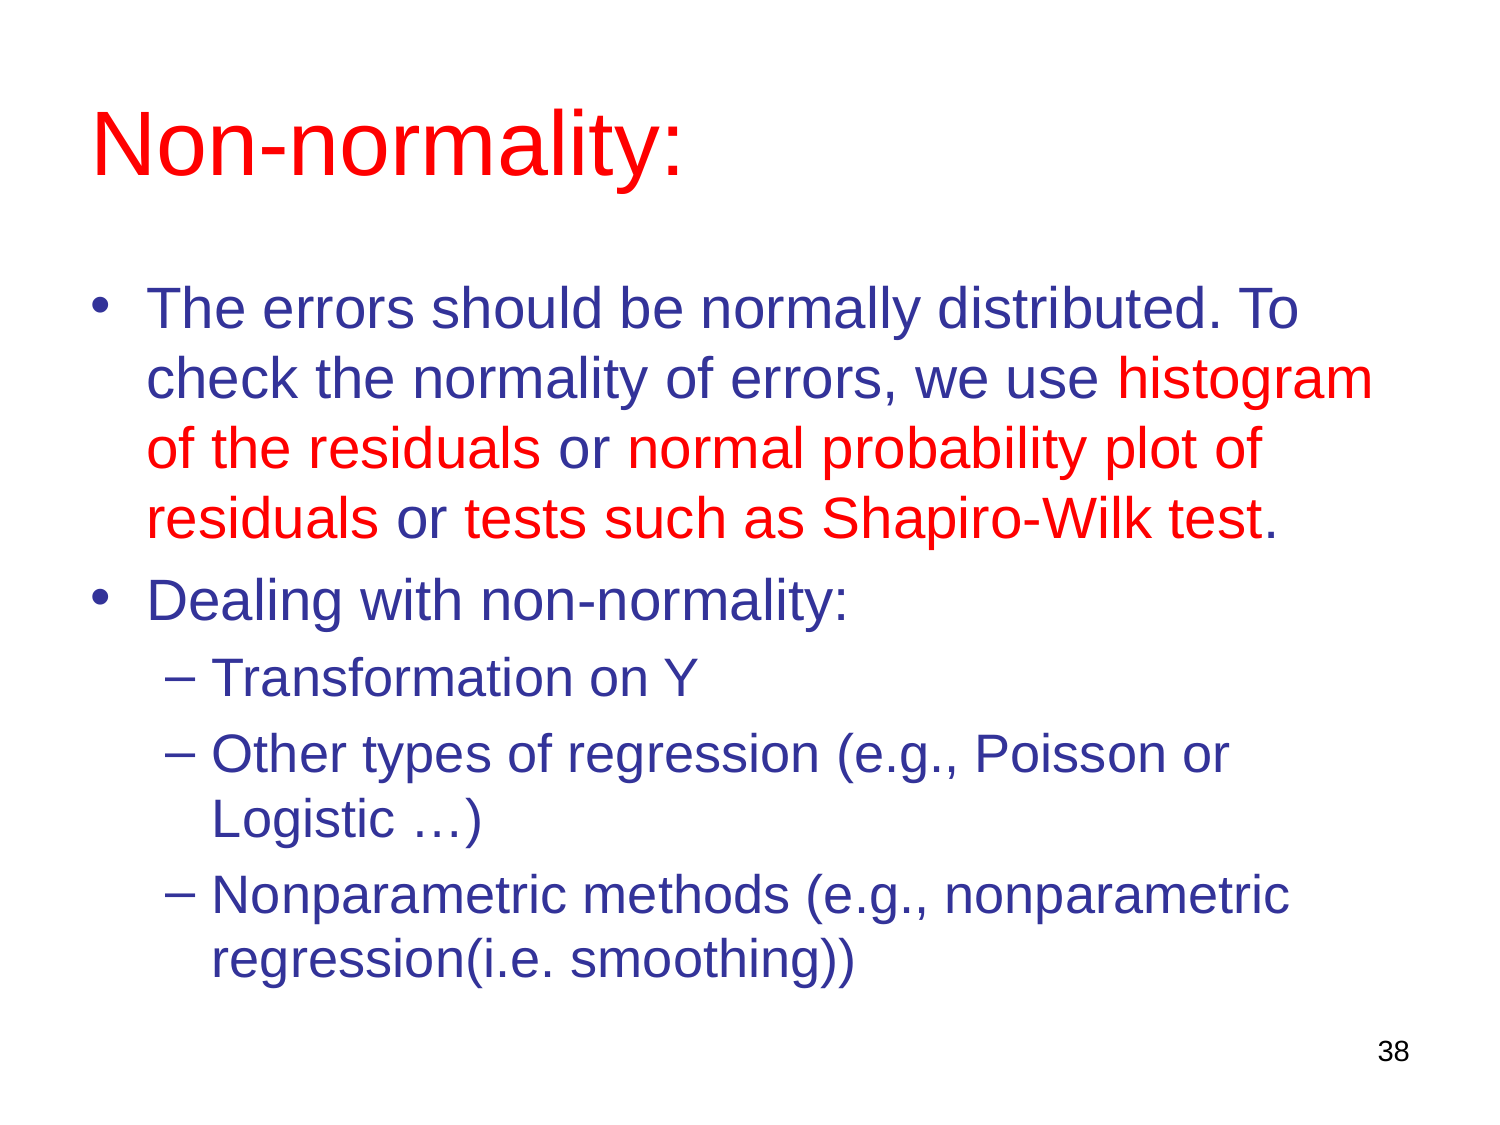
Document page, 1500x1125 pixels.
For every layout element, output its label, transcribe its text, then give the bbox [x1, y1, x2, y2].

title Non-normality: [75, 45, 1425, 233]
list The errors should be normally distributed. To check the normality of errors, we use histogram of the residuals or normal probability plot of residuals or tests such as Shapiro-Wilk test. Dealing with non-normality: Transformation on Y Other types of regression (e.g., Poisson or Logistic …) Nonparametric methods (e.g., nonparametric regression(i.e. smoothing)) [75, 262, 1425, 1005]
text_box 38 [1074, 1024, 1425, 1103]
